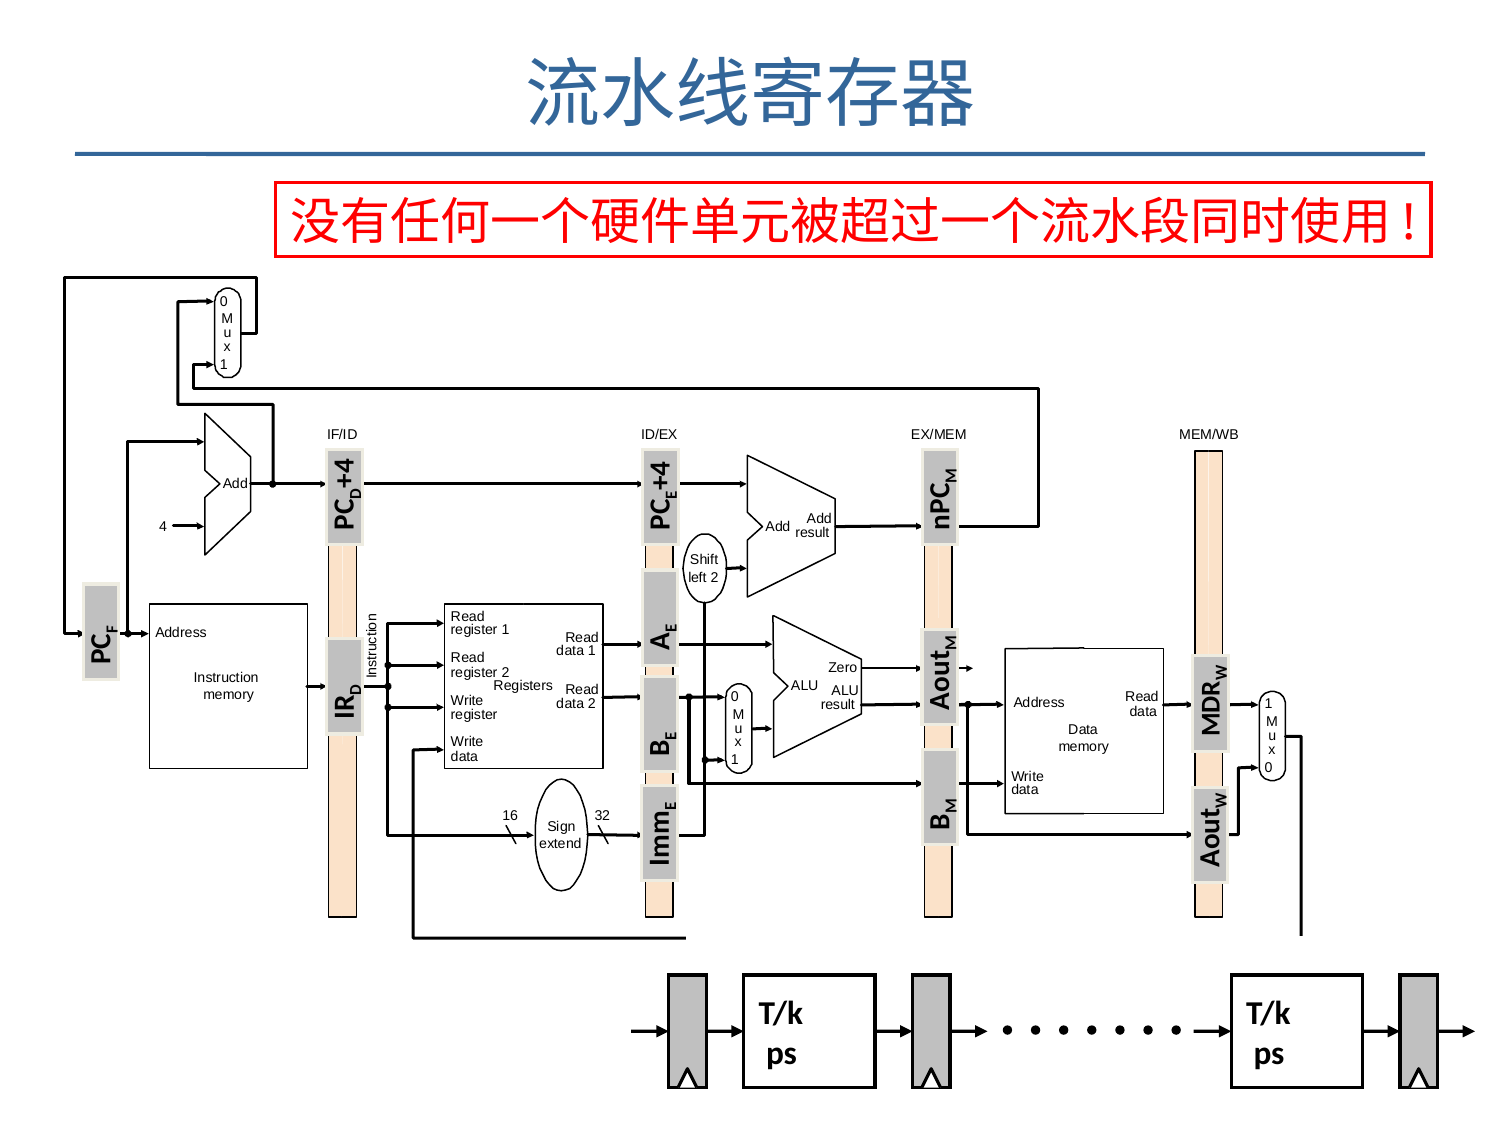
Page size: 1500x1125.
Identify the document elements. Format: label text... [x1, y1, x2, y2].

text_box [12, 186, 1488, 1113]
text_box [82, 449, 1229, 883]
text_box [630, 937, 1476, 1113]
title 流水线寄存器 [0, 34, 1500, 147]
